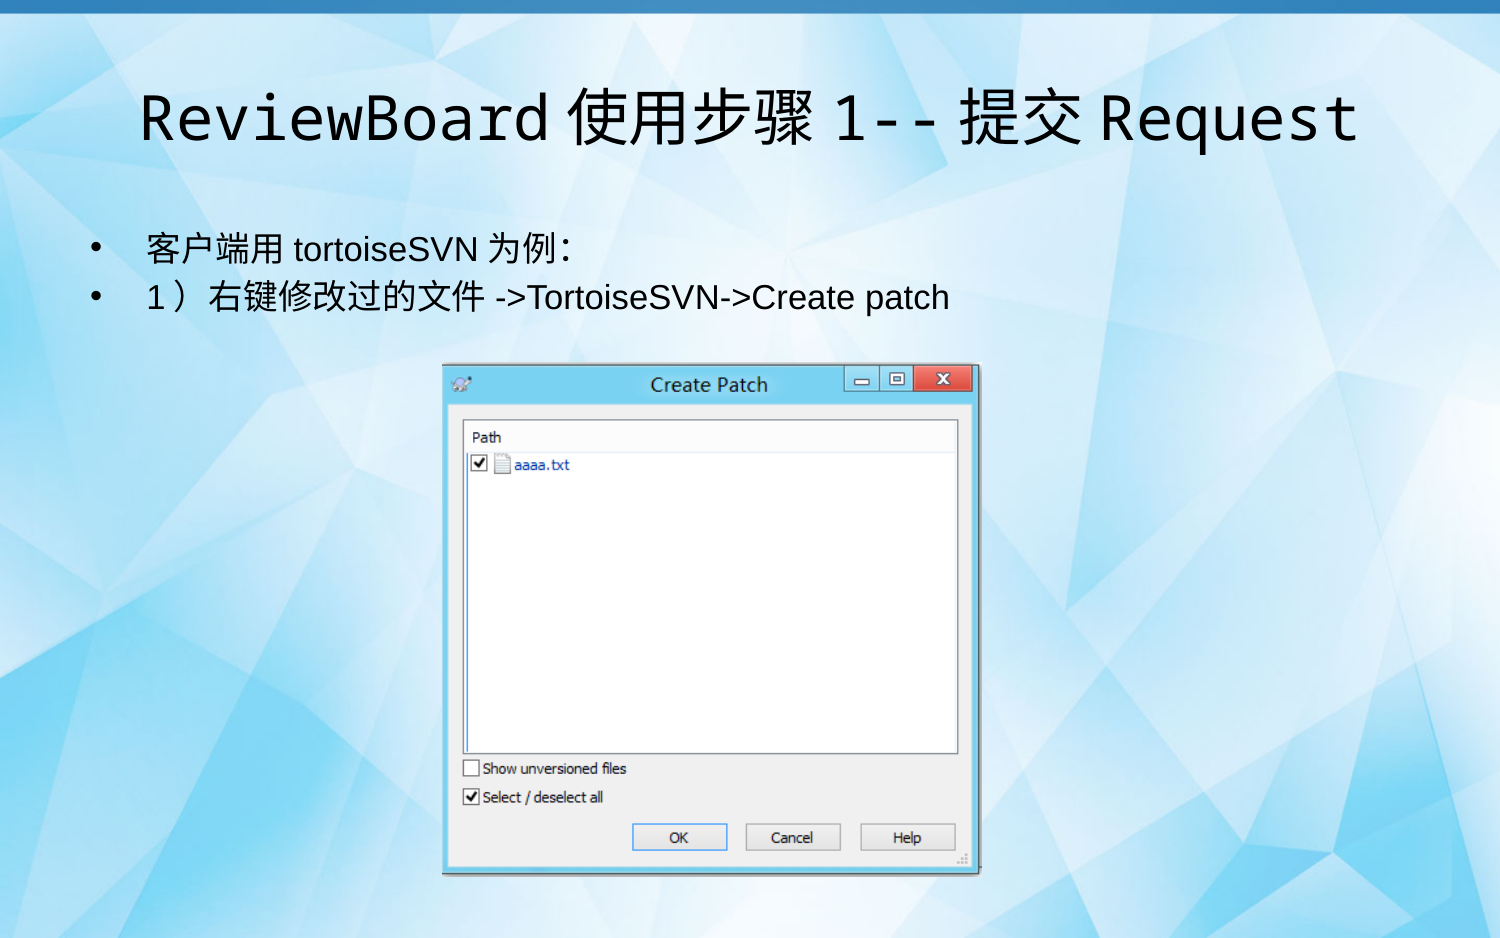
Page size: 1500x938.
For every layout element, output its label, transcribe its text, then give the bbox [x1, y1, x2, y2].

list 客户端用tortoiseSVN为例： 1）右键修改过的文件->TortoiseSVN->Create patch [74, 218, 1426, 838]
picture [0, 0, 1500, 938]
title ReviewBoard使用步骤1--提交Request [74, 37, 1426, 194]
